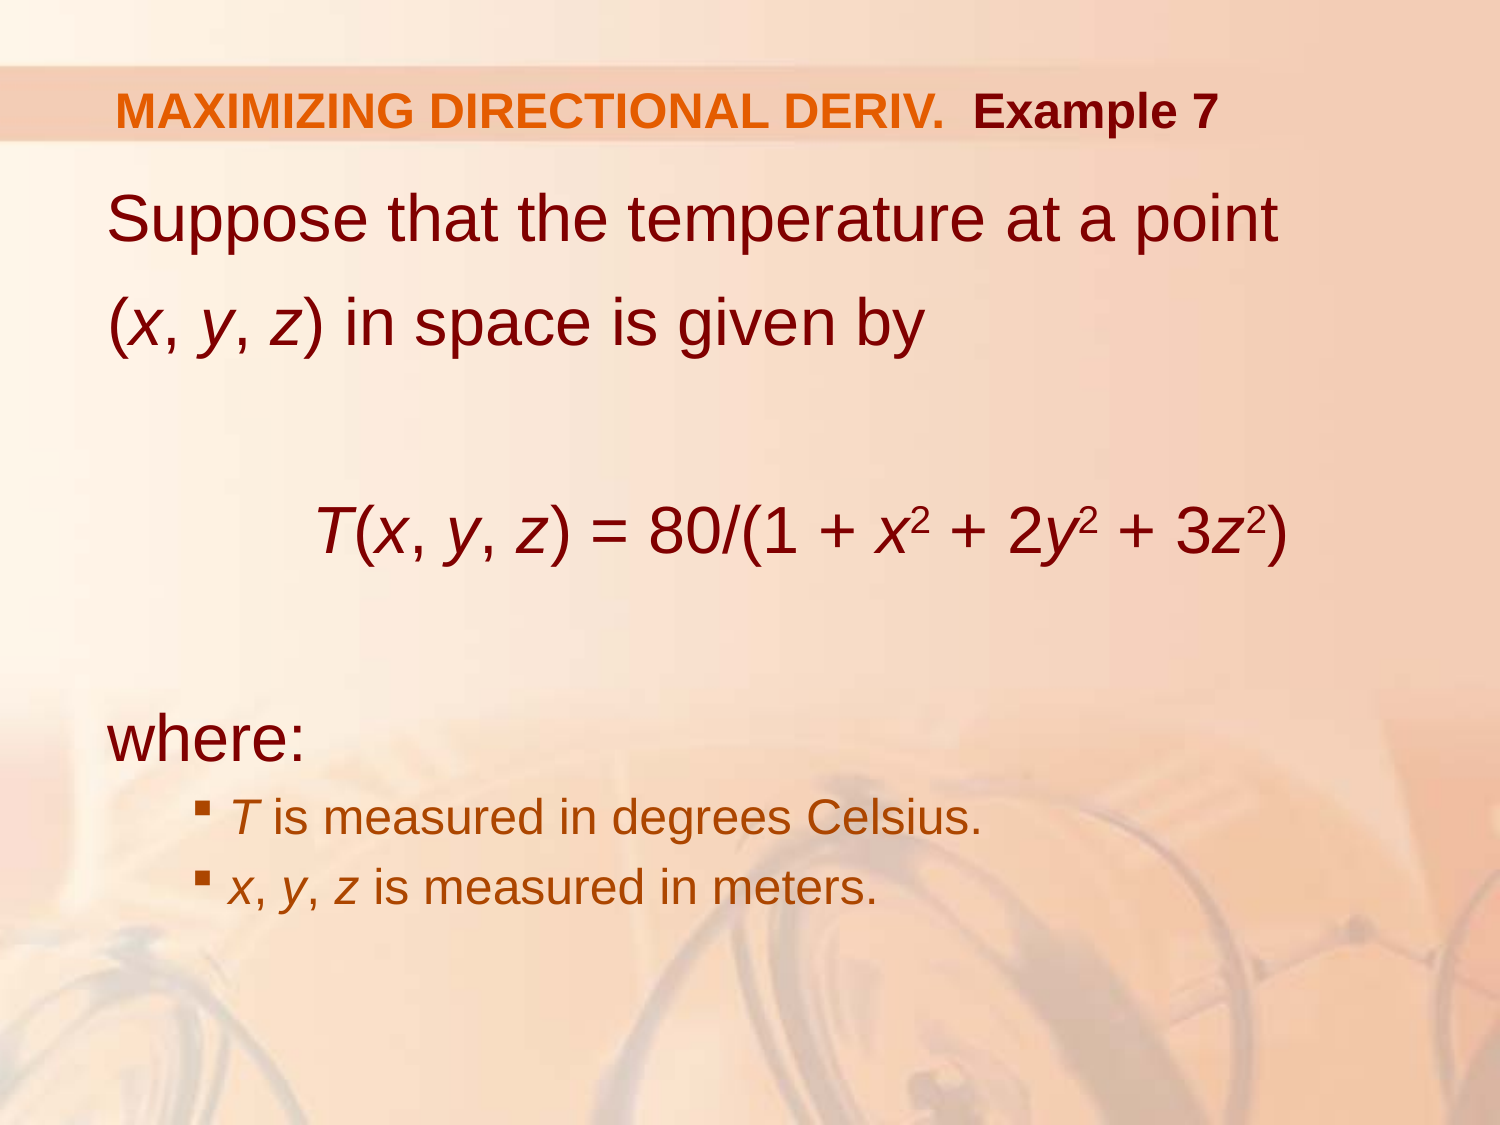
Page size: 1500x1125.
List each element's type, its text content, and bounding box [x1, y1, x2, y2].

text_box Example 7 [957, 70, 1383, 146]
picture [0, 0, 1500, 1125]
list Suppose that the temperature at a point (x, y, z) in space is given by T(x, y, z) = 80/(1 + x2 + 2y2 + 3z2) where: T is measured in degrees Celsius. x, y, z is measured in meters. [82, 143, 1495, 1104]
title MAXIMIZING DIRECTIONAL DERIV. [99, 60, 975, 143]
